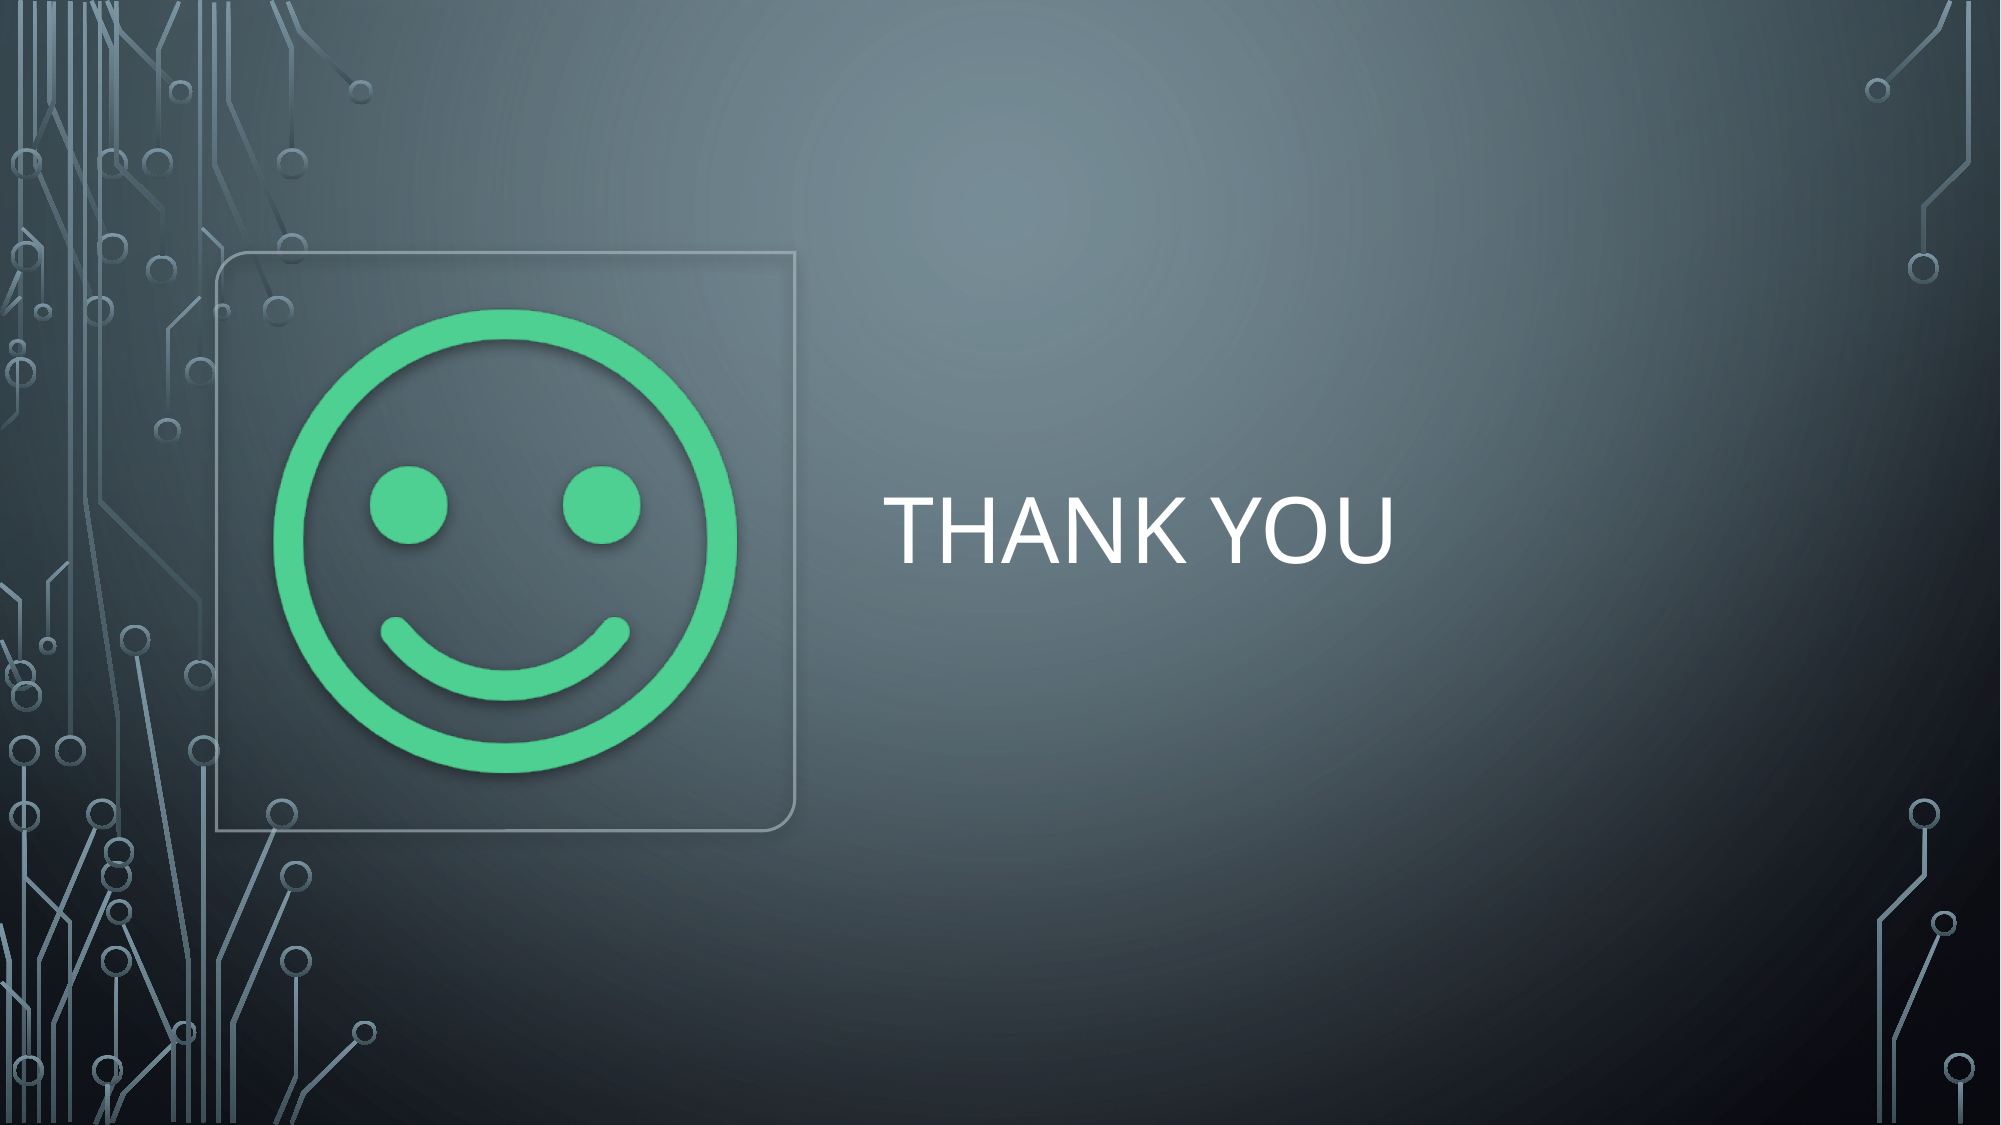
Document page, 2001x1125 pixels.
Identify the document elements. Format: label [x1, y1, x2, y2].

picture [216, 0, 2000, 1125]
text_box [0, 0, 379, 1125]
